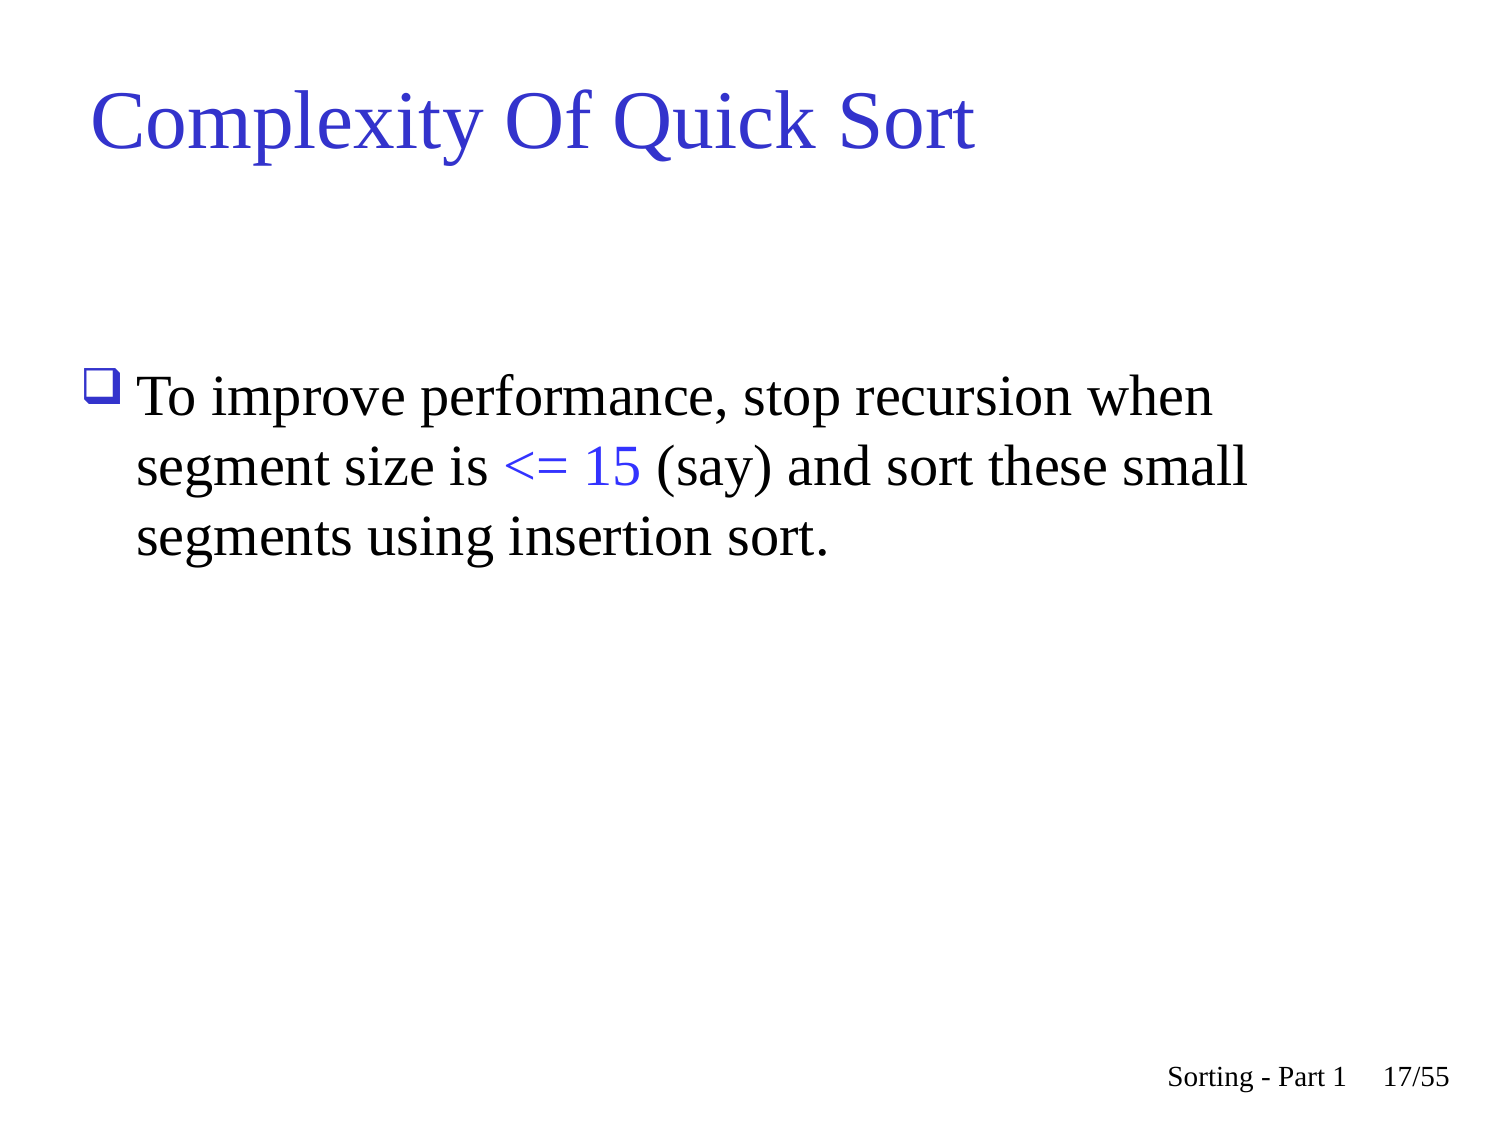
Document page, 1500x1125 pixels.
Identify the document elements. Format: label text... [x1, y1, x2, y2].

footer Sorting - Part 1 [887, 1049, 1363, 1125]
list To improve performance, stop recursion when segment size is <= 15 (say) and sort these small segments using insertion sort. [64, 350, 1400, 725]
title Complexity Of Quick Sort [75, 45, 1425, 185]
slide_number 17/55 [1363, 1049, 1466, 1125]
